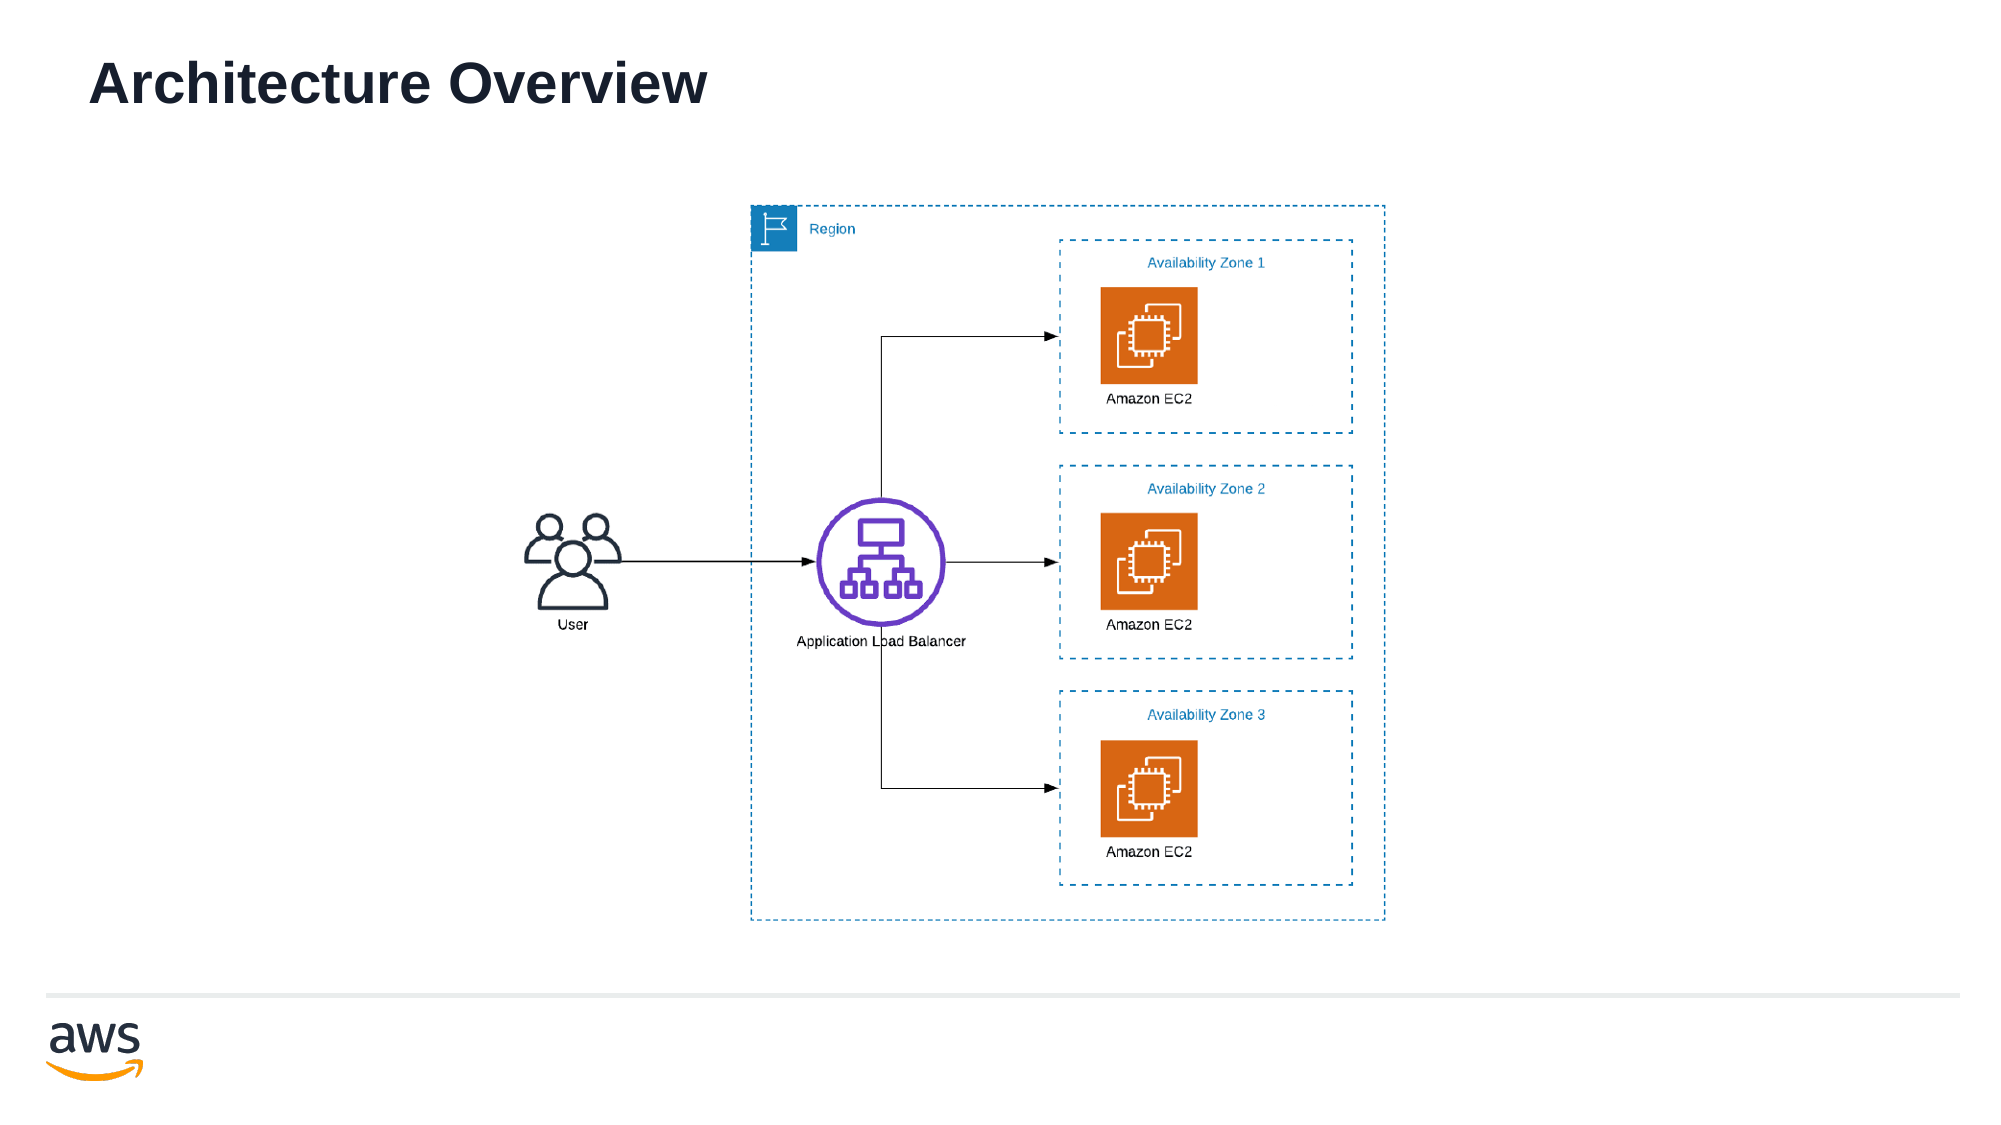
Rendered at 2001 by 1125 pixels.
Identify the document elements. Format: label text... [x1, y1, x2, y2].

text_box [102, 127, 1898, 994]
picture [467, 173, 1475, 952]
picture [46, 1023, 143, 1081]
title Architecture Overview [73, 25, 1869, 145]
